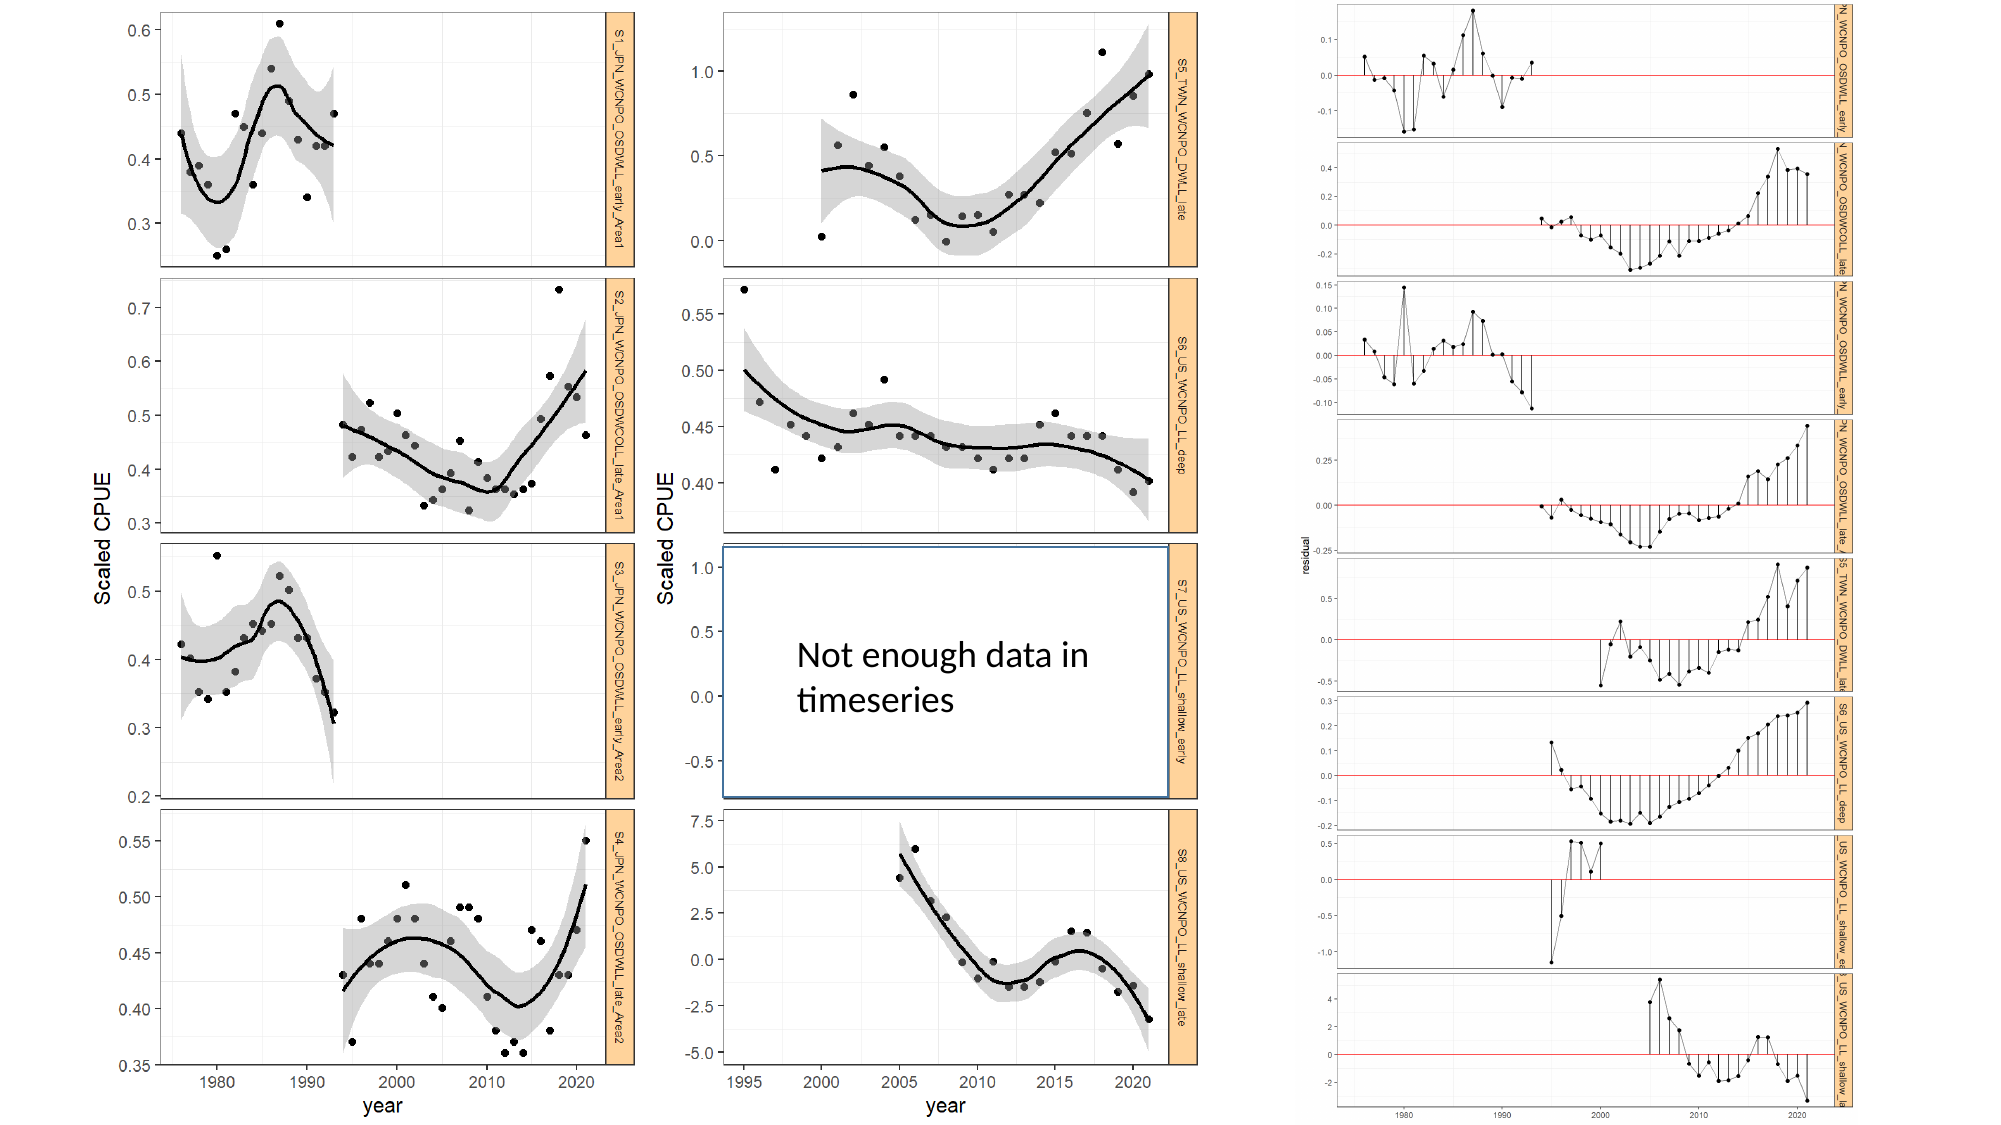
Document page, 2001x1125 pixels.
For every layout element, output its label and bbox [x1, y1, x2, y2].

picture [1295, 0, 1858, 1125]
picture [82, 1, 1208, 1125]
